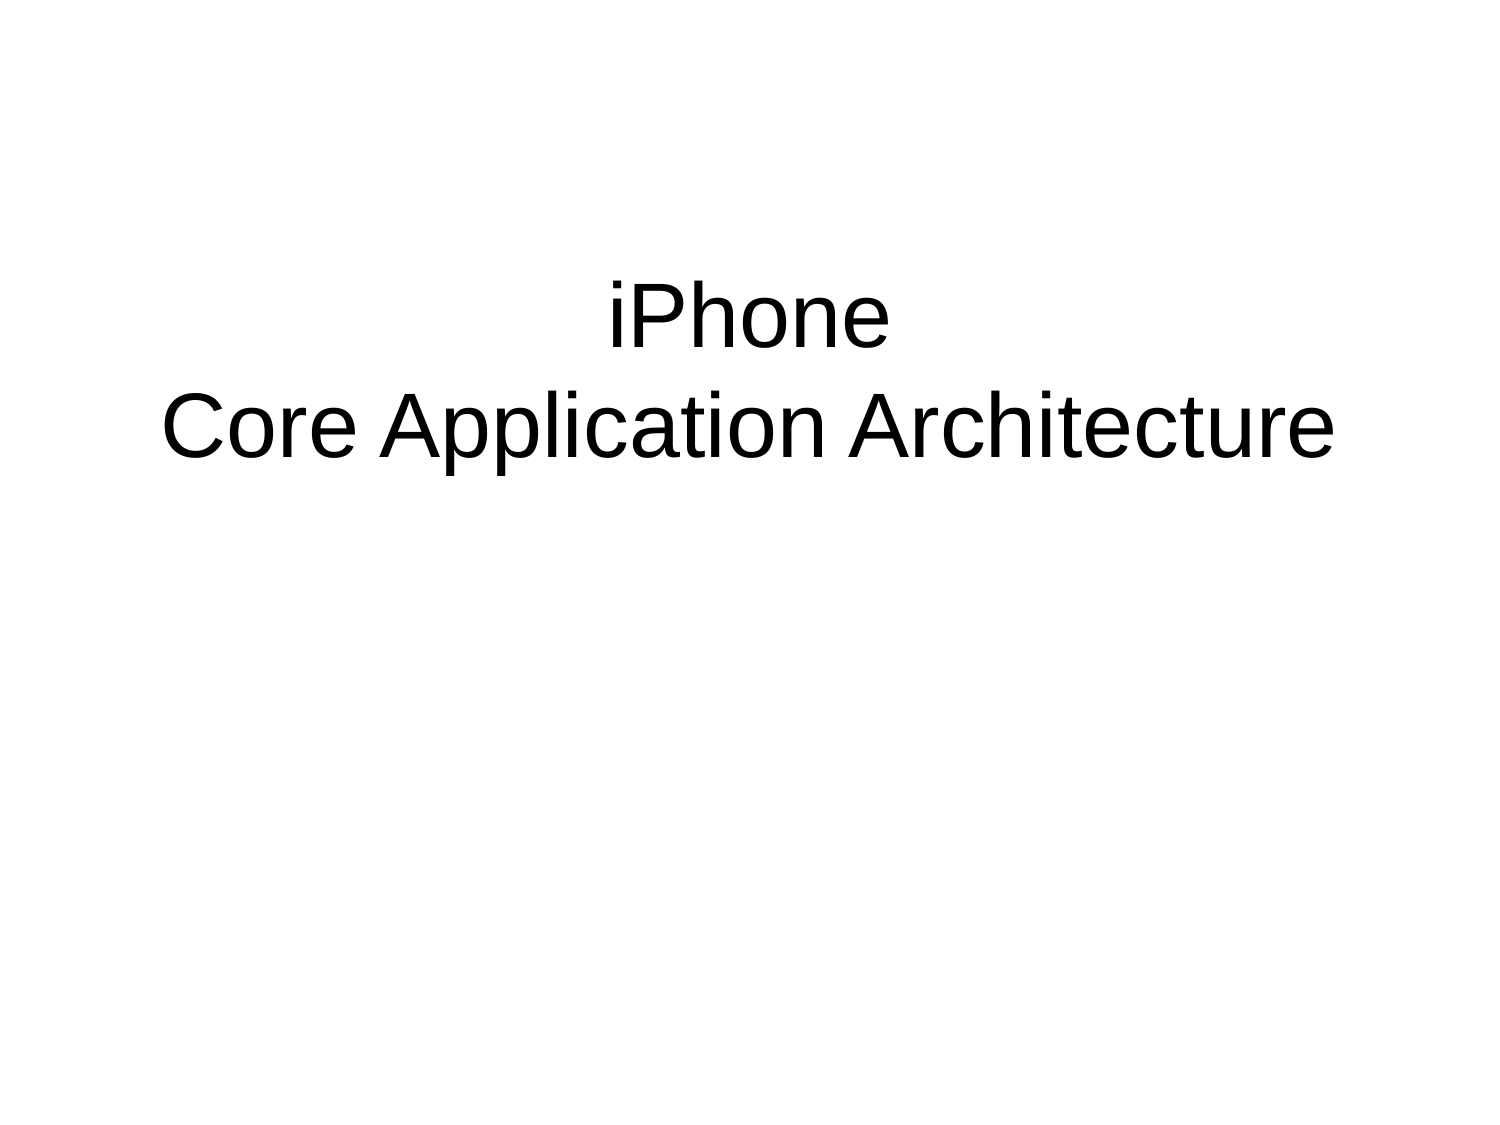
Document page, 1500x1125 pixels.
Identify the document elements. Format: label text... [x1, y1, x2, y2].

title iPhone Core Application Architecture [112, 174, 1388, 667]
